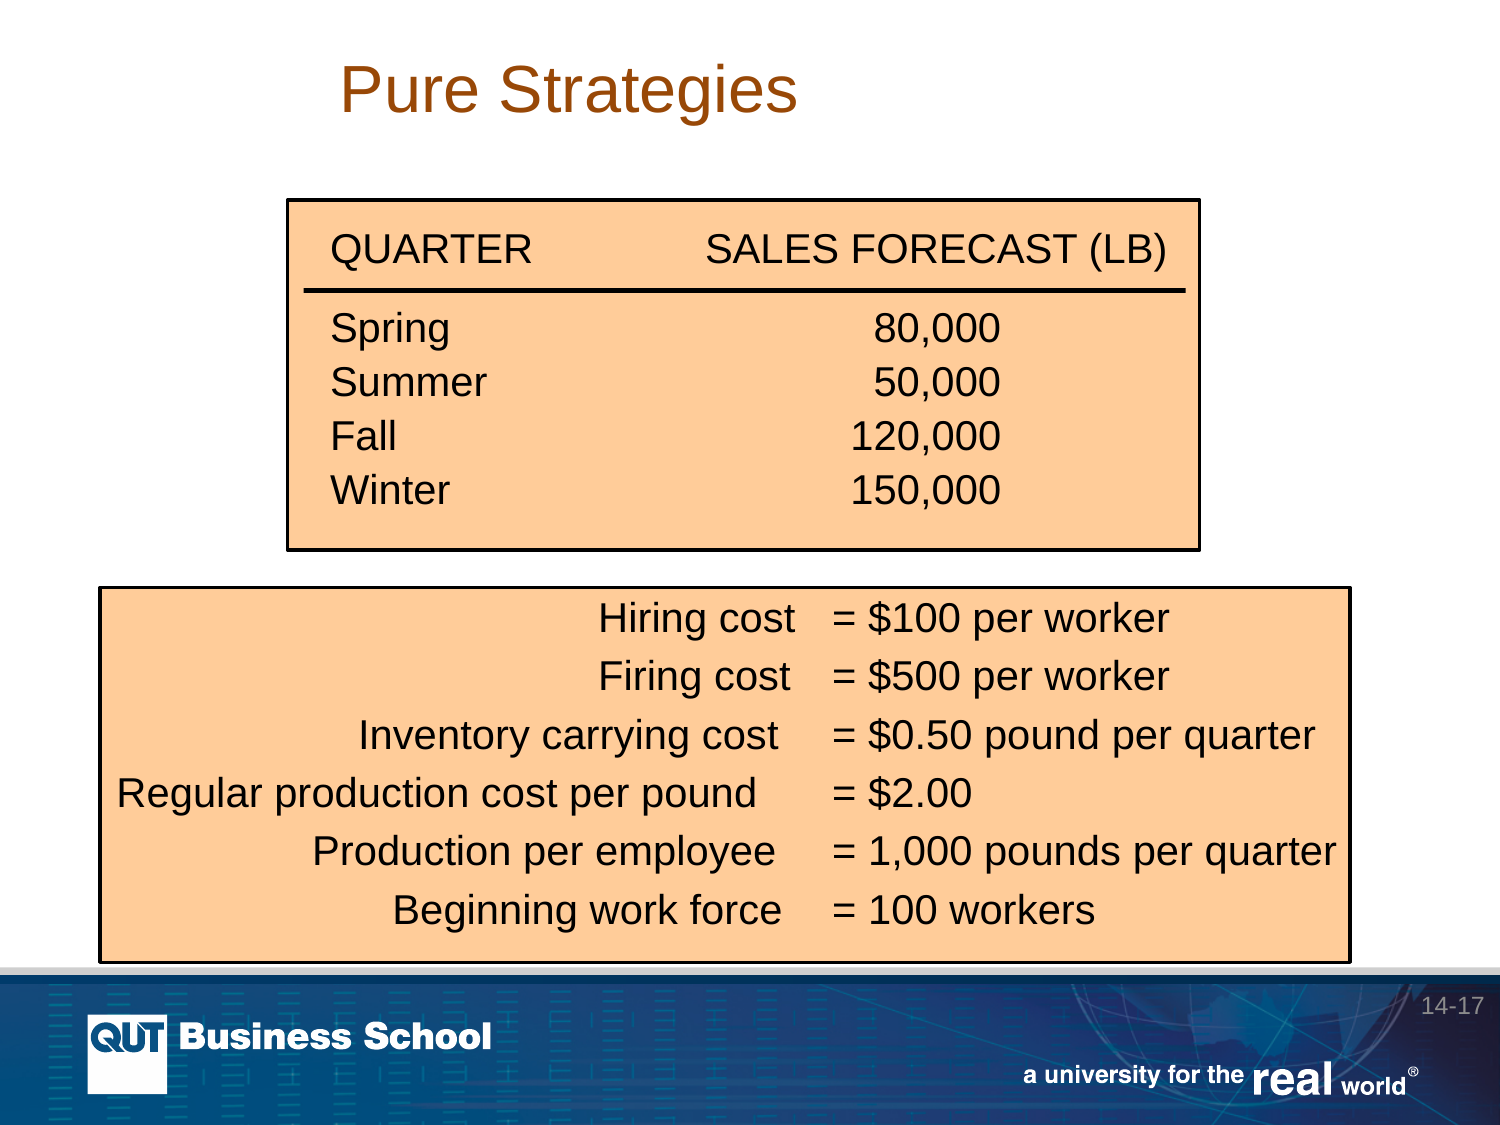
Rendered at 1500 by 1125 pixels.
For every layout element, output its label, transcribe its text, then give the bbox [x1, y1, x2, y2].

title Pure Strategies [324, 14, 1175, 157]
picture [0, 984, 1500, 1125]
slide_number 14-17 [1149, 975, 1500, 1035]
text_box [66, 199, 1430, 963]
